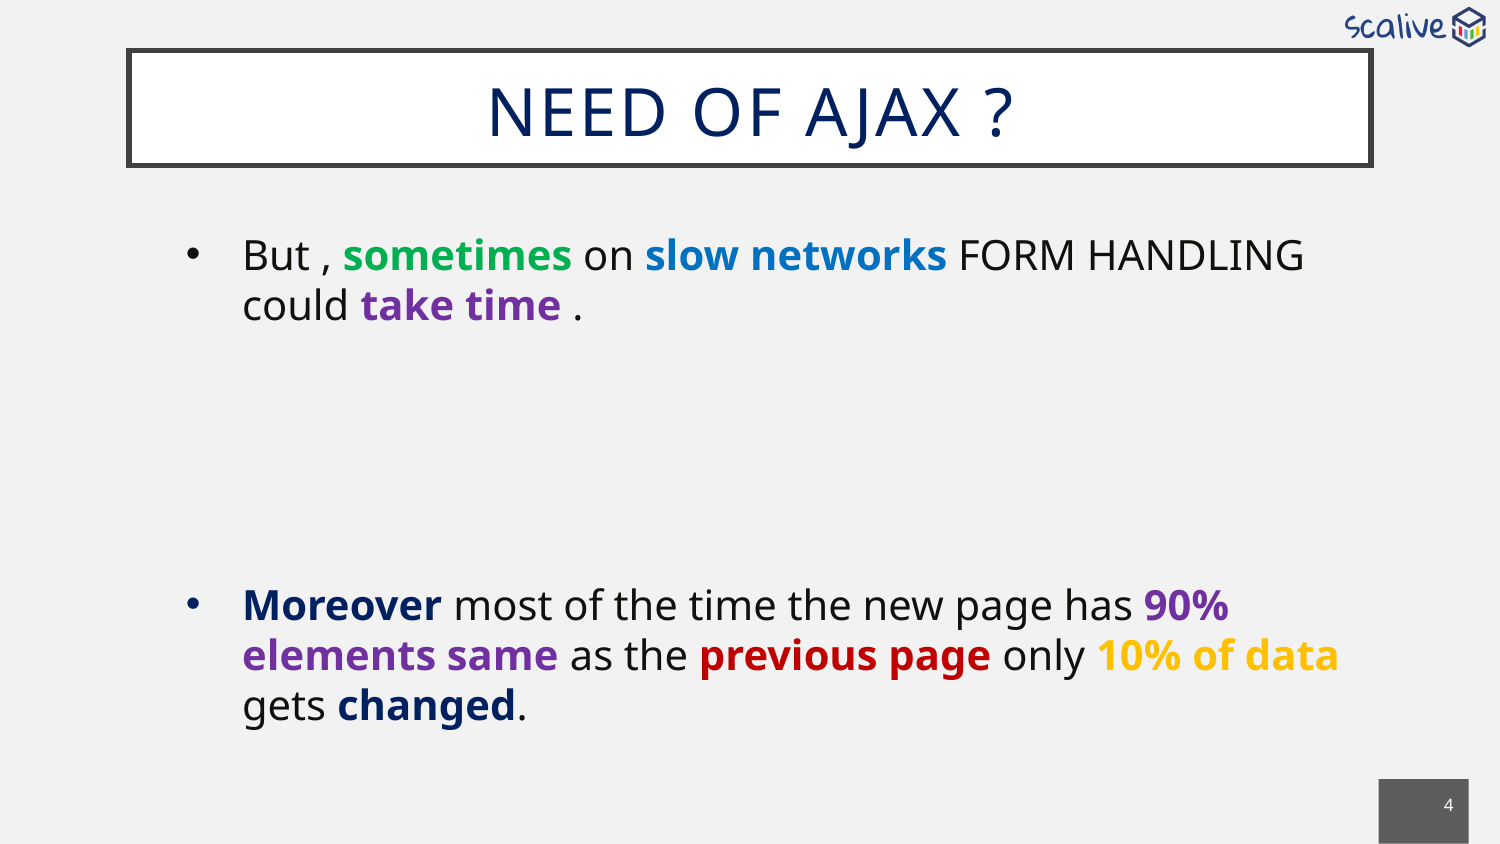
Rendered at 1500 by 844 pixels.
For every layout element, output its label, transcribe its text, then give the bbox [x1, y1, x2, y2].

title Need Of AJAX ? [126, 48, 1374, 168]
picture [1340, 3, 1489, 51]
text_box But , sometimes on slow networks FORM HANDLING could take time . Moreover most of the time the new page has 90% elements same as the previous page only 10% of data gets changed. [171, 220, 1388, 844]
slide_number 4 [1388, 779, 1469, 844]
